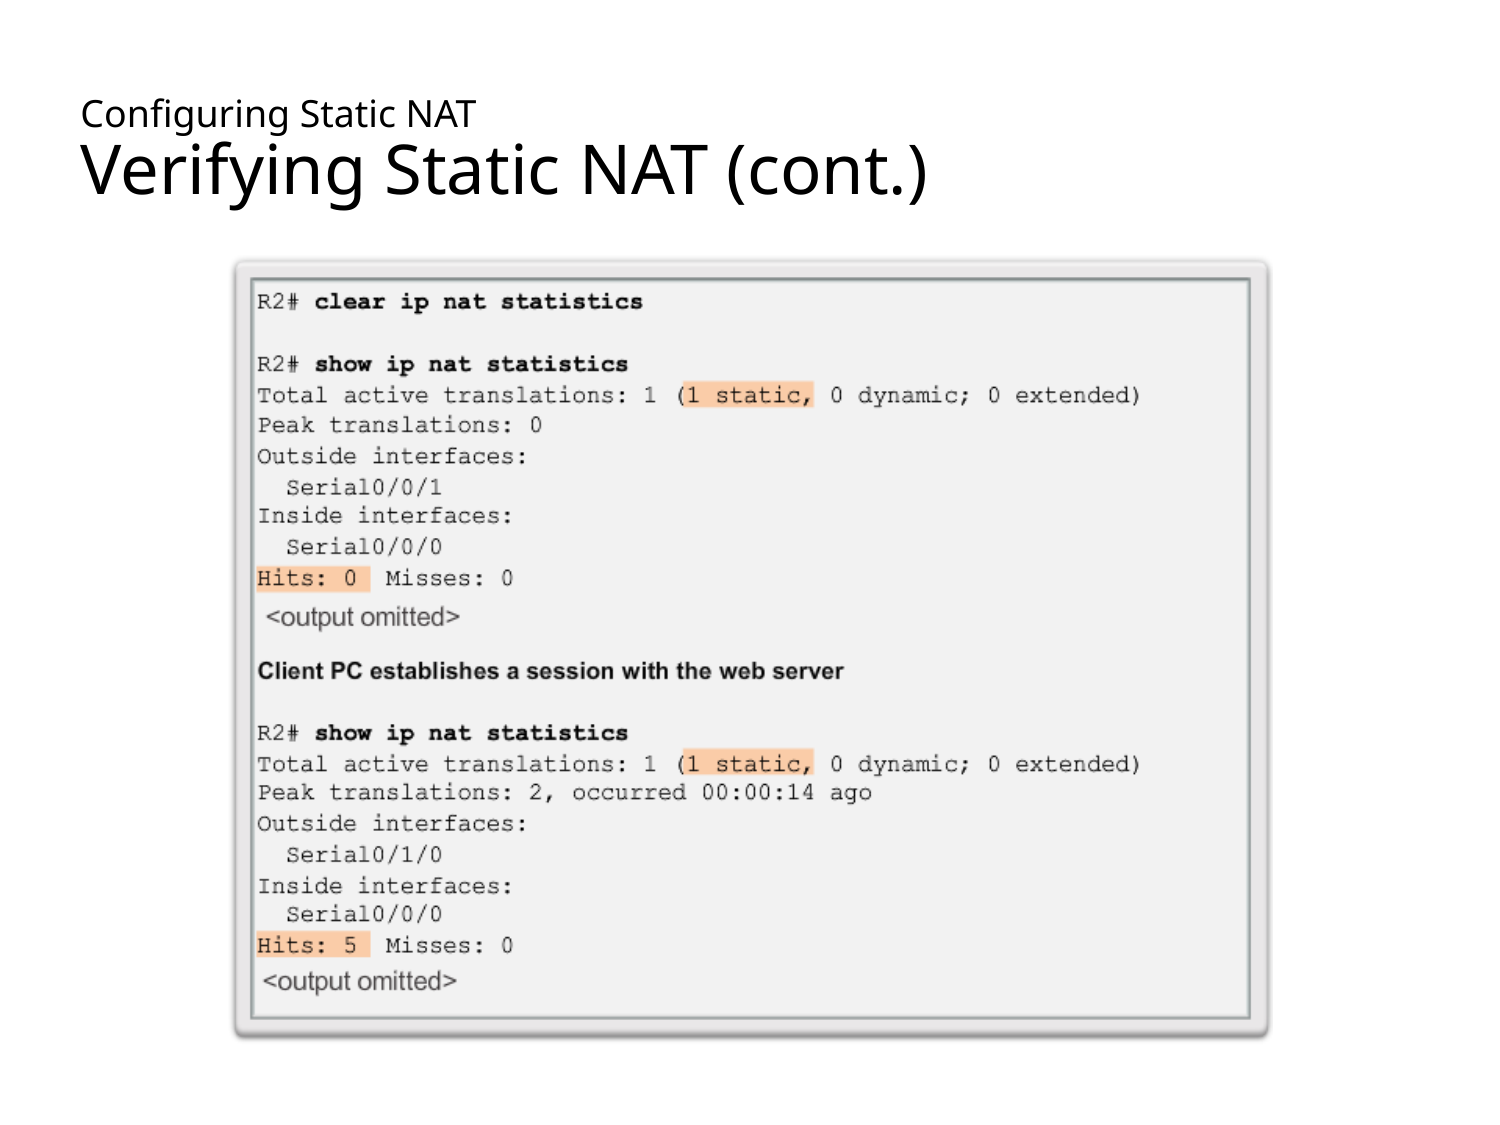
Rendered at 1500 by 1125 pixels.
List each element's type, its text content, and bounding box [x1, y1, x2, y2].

picture [227, 251, 1273, 1046]
title Configuring Static NAT Verifying Static NAT (cont.) [65, 83, 1402, 221]
